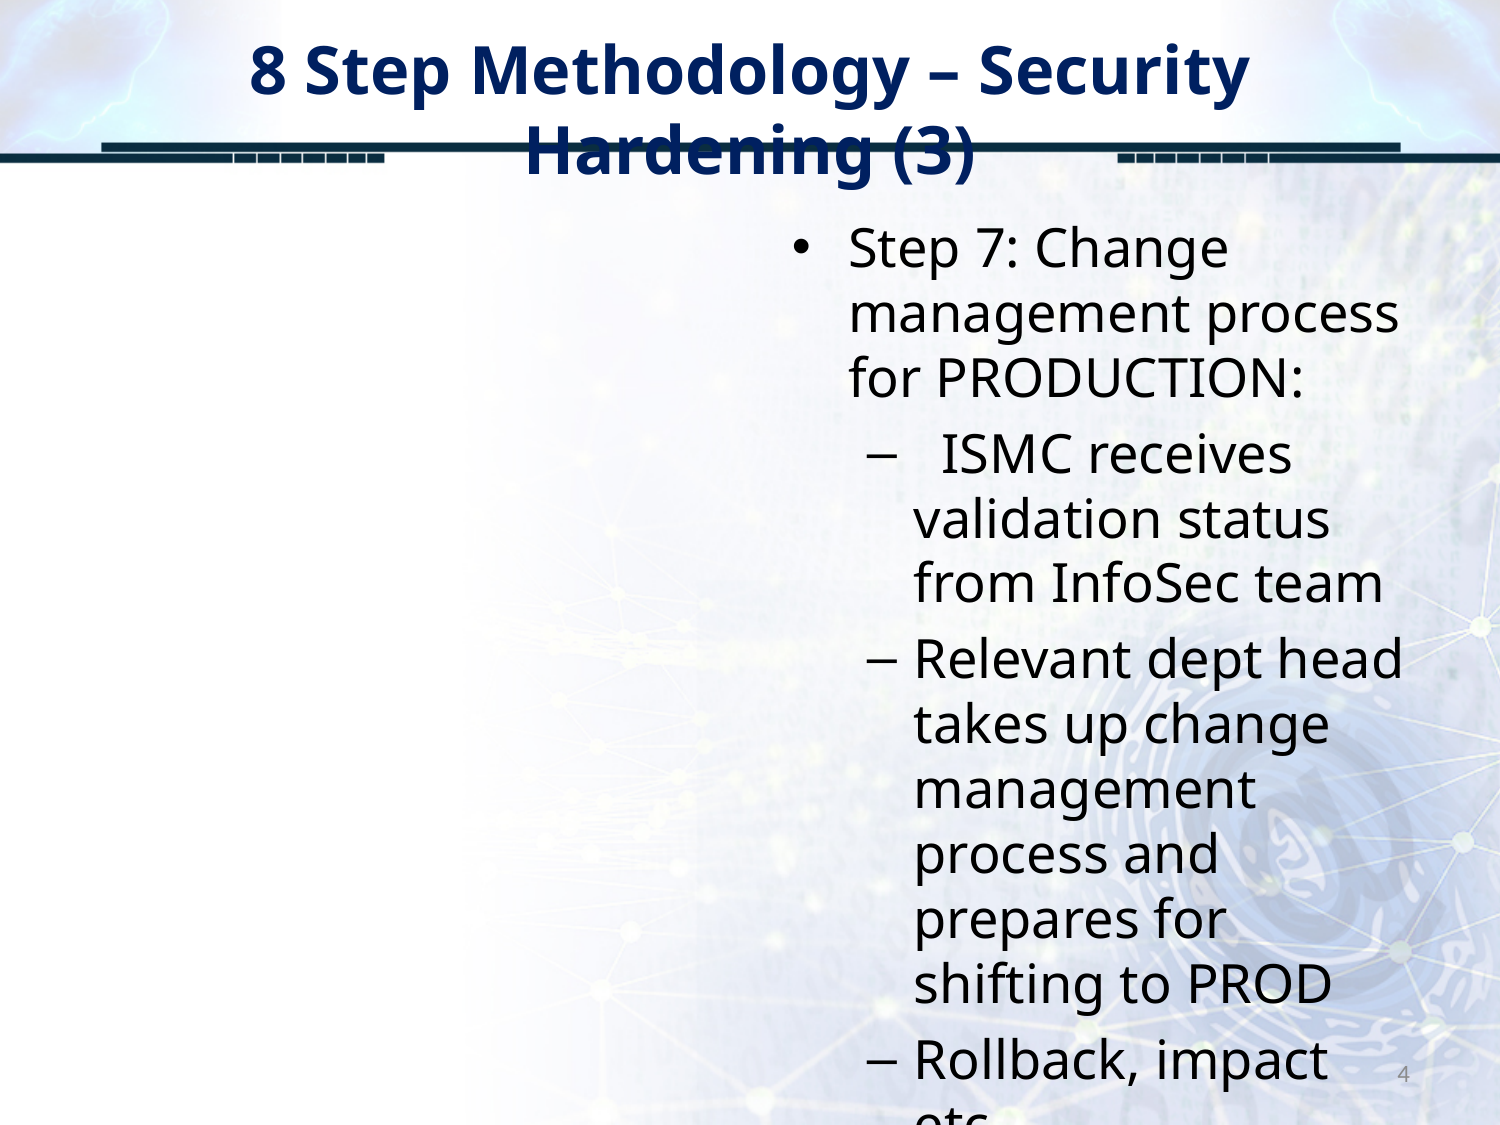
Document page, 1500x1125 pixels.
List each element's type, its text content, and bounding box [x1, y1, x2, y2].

slide_number 4 [1074, 1042, 1425, 1103]
list Step 7: Change management process for PRODUCTION: ISMC receives validation status from InfoSec team Relevant dept head takes up change management process and prepares for shifting to PROD Rollback, impact etc [776, 205, 1432, 1023]
picture [0, 0, 1500, 1125]
title 8 Step Methodology – Security Hardening (3) [75, 34, 1425, 182]
